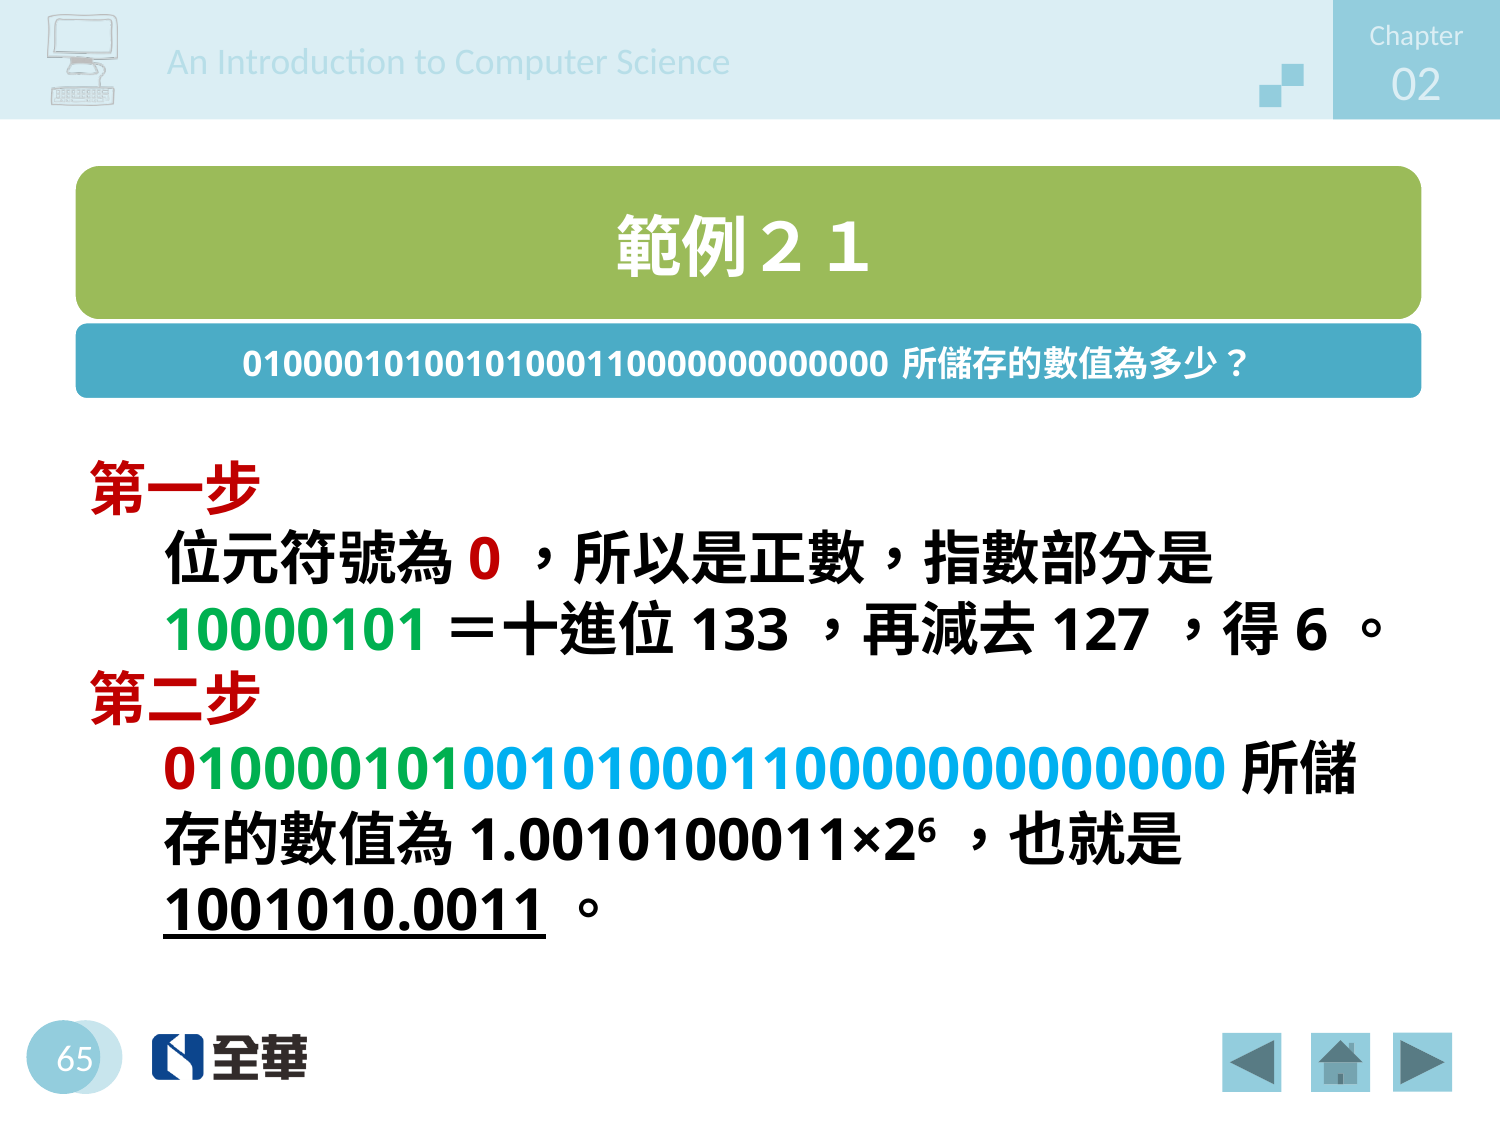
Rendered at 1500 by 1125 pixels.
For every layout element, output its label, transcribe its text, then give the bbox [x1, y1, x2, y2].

text_box 第一步 位元符號為0，所以是正數，指數部分是10000101＝十進位133，再減去127，得6。 第二步 01000010100101000110000000000000所儲存的數值為1.0010100011×26，也就是1001010.0011。 [73, 444, 1424, 1019]
picture [47, 14, 118, 106]
picture [152, 1034, 307, 1080]
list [73, 163, 1424, 401]
